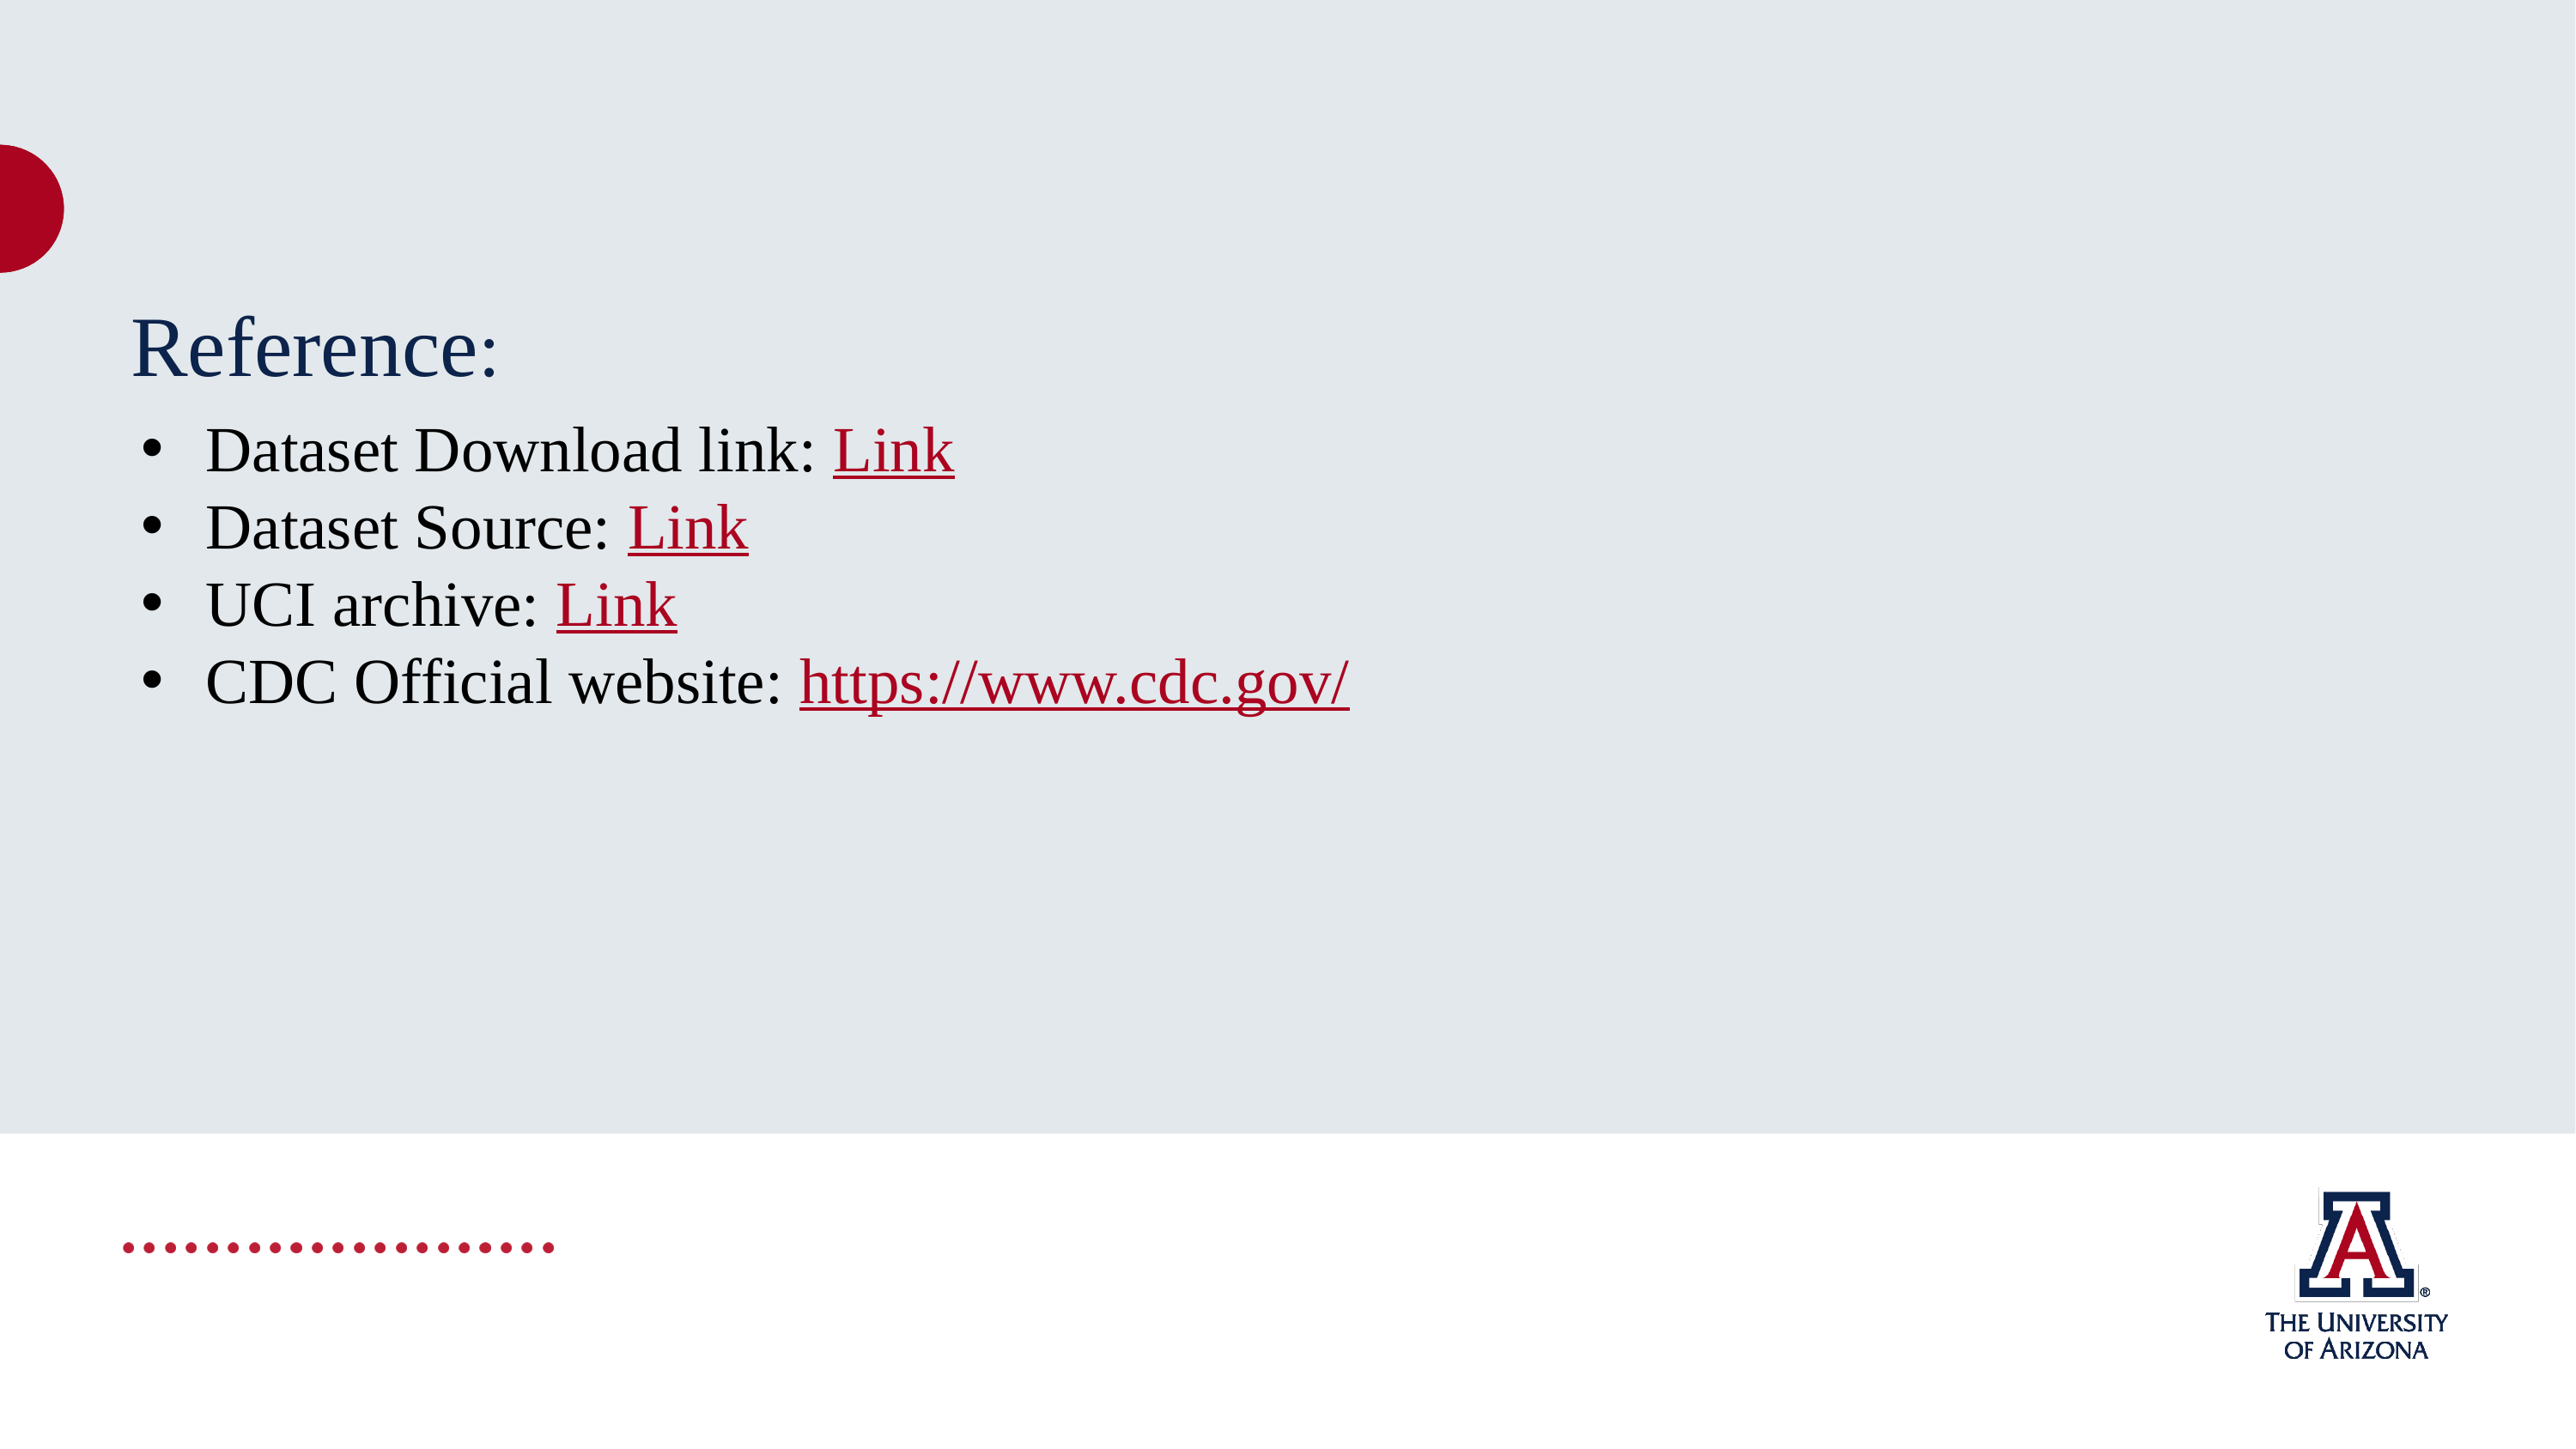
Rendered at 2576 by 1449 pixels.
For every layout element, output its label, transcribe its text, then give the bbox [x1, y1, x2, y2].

picture [417, 1243, 428, 1253]
picture [313, 1243, 323, 1253]
picture [166, 1243, 176, 1253]
picture [228, 1243, 239, 1253]
picture [397, 1243, 407, 1253]
picture [375, 1243, 386, 1253]
picture [250, 1243, 260, 1253]
picture [333, 1243, 343, 1253]
picture [291, 1243, 302, 1253]
picture [186, 1243, 197, 1253]
picture [522, 1243, 532, 1253]
text_box [0, 144, 64, 273]
picture [501, 1243, 512, 1253]
text_box Dataset Download link: Link Dataset Source: Link UCI archive: Link CDC Official website: https://www.cdc.gov/ [128, 401, 1986, 792]
picture [355, 1243, 365, 1253]
picture [2265, 1187, 2448, 1359]
picture [144, 1243, 155, 1253]
picture [439, 1243, 449, 1253]
title Reference: [129, 101, 1725, 397]
picture [208, 1243, 218, 1253]
picture [459, 1243, 470, 1253]
picture [270, 1243, 281, 1253]
picture [124, 1243, 134, 1253]
picture [480, 1243, 491, 1253]
picture [544, 1243, 554, 1253]
